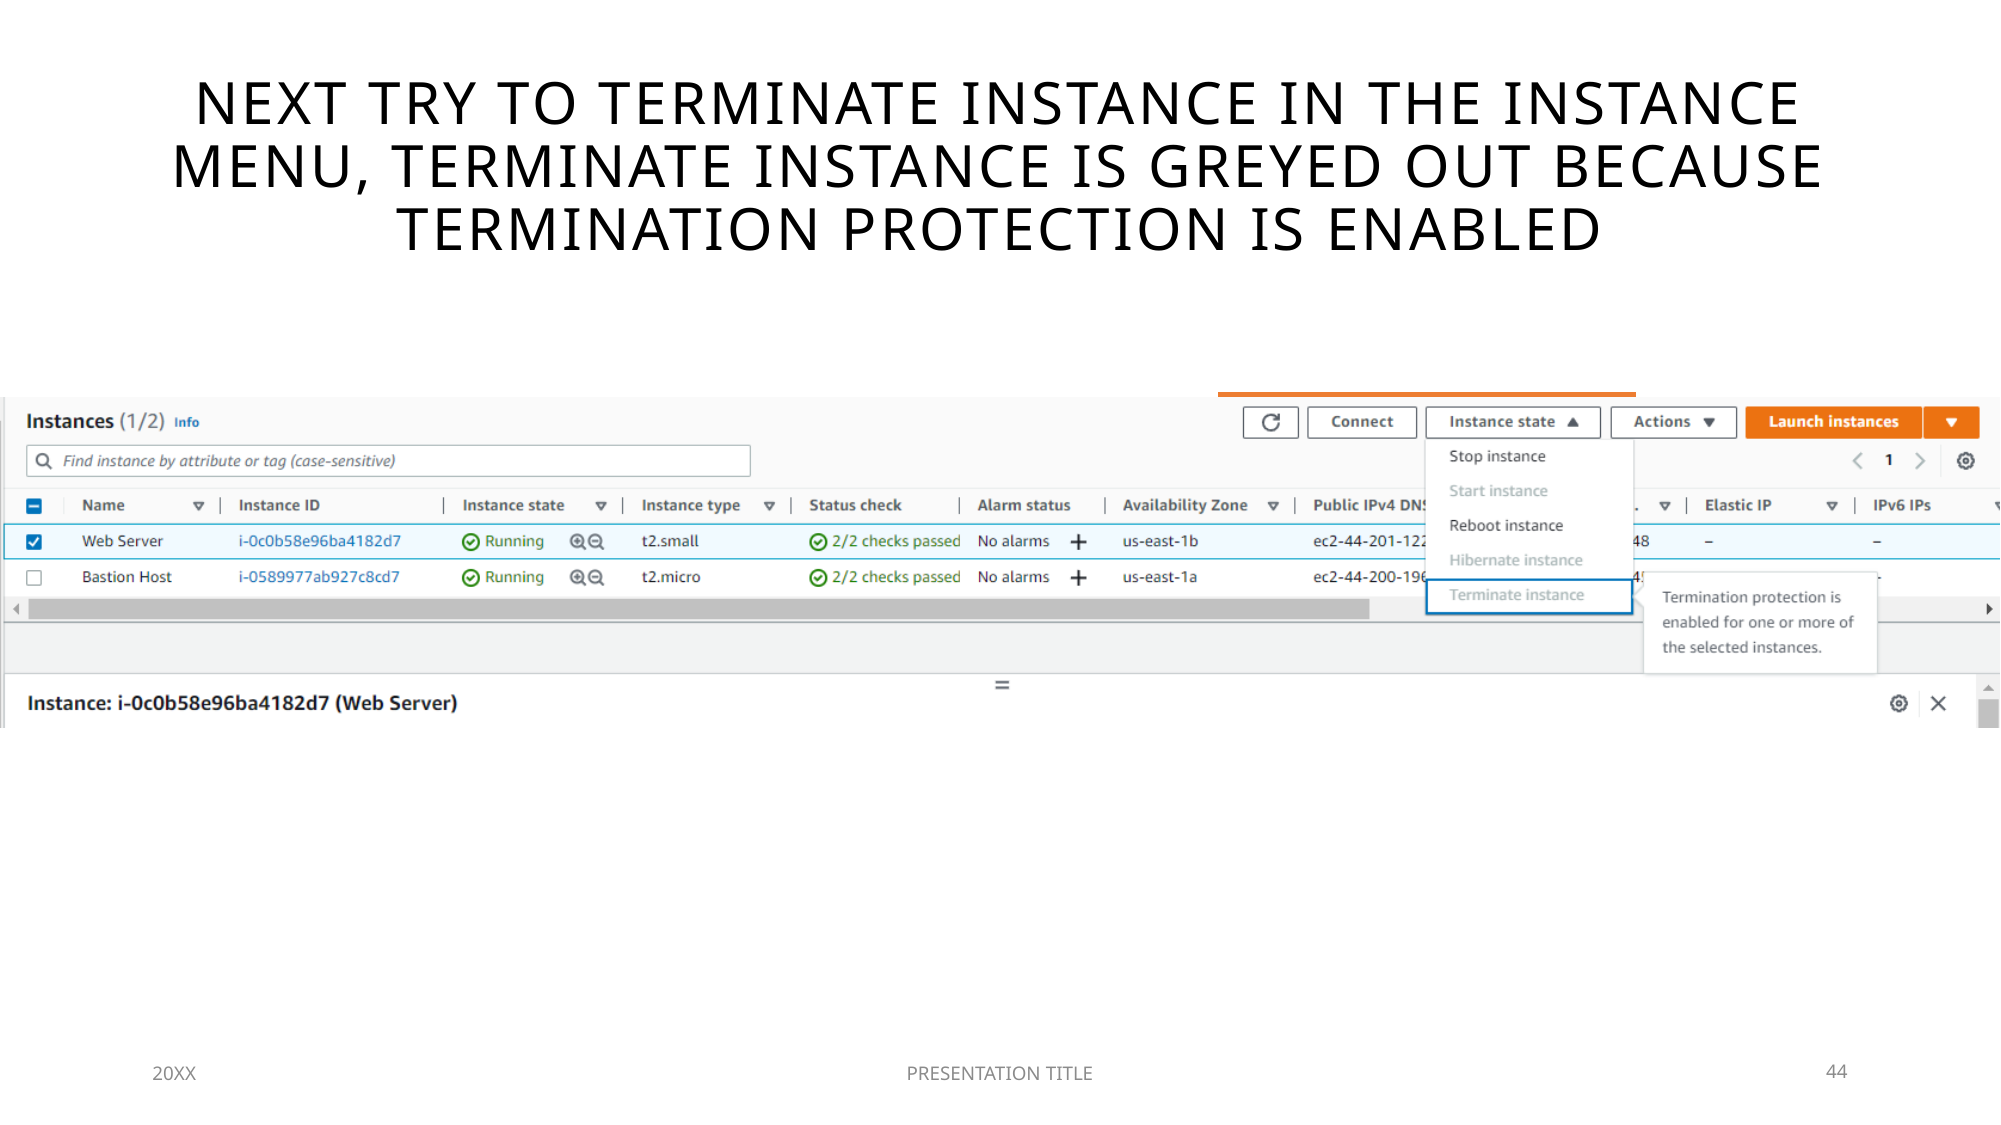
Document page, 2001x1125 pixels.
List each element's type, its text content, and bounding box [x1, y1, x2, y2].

footer PRESENTATION TITLE [662, 1042, 1338, 1103]
picture [0, 397, 2000, 728]
title Next try to terminate instance in the instance menu, terminate instance is greyed out because termination protection is enabled [137, 59, 1863, 278]
slide_number 44 [1412, 1042, 1863, 1103]
slide_number 20XX [137, 1042, 588, 1103]
